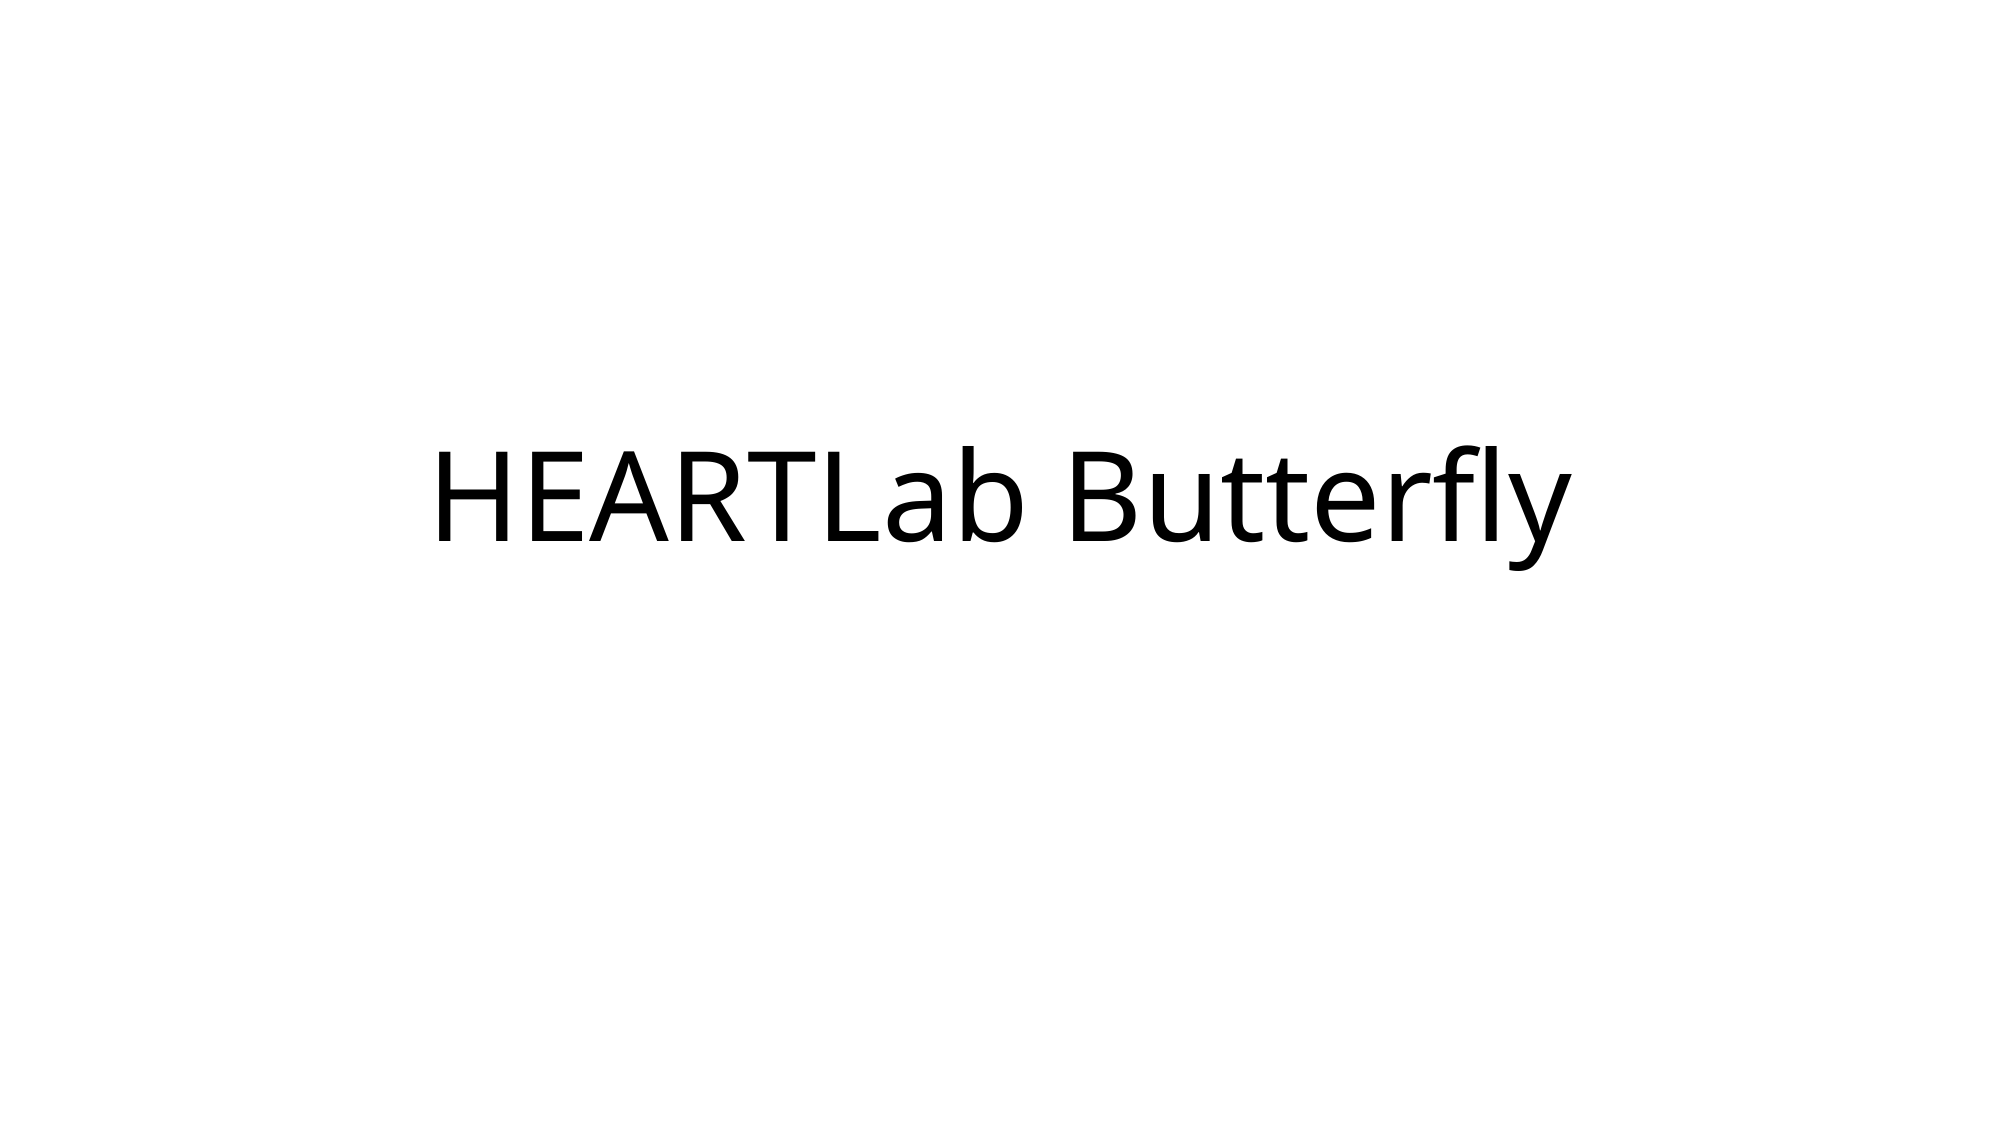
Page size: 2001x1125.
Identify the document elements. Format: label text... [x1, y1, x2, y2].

title HEARTLab Butterfly [249, 184, 1750, 576]
